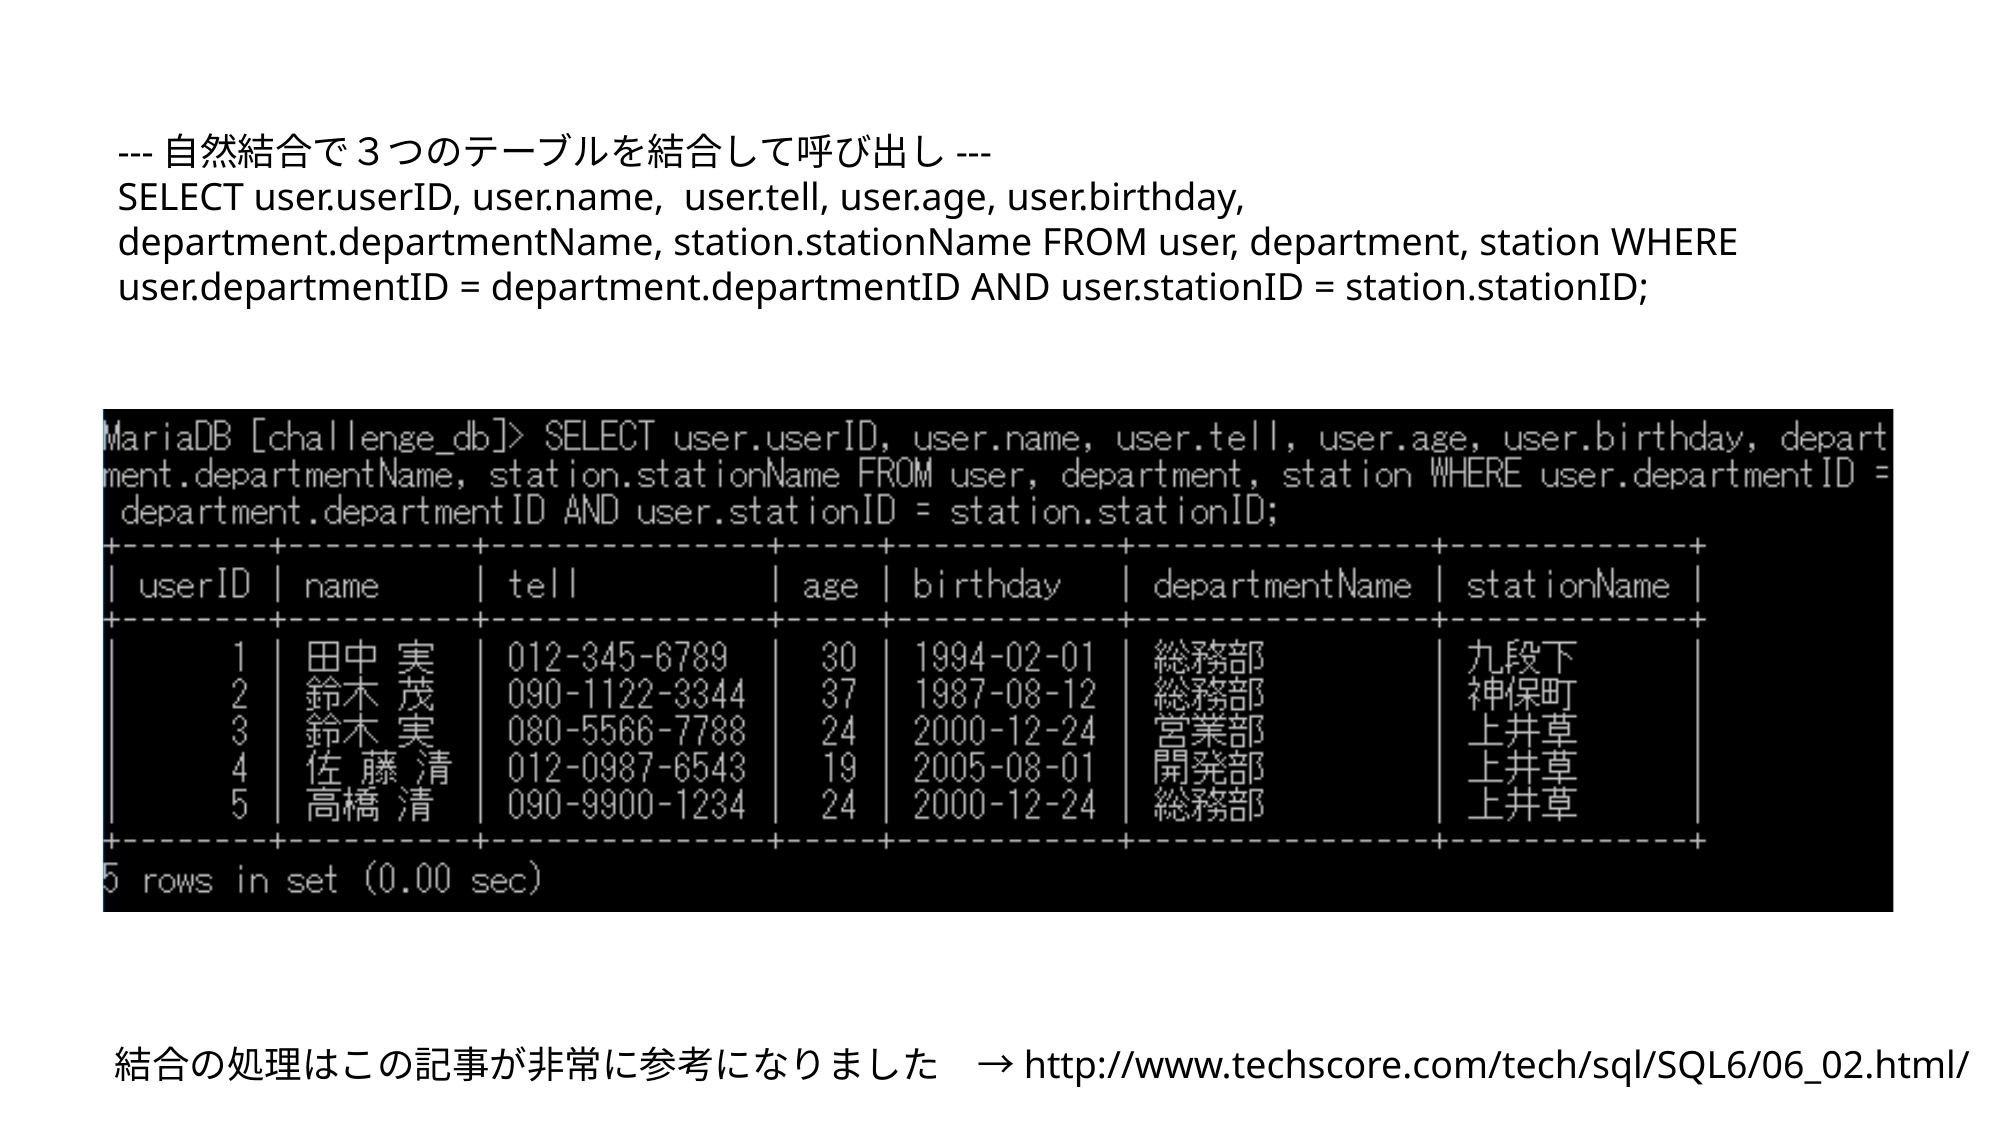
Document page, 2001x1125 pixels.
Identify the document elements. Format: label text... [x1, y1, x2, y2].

picture [102, 409, 1894, 912]
text_box 結合の処理はこの記事が非常に参考になりました →http://www.techscore.com/tech/sql/SQL6/06_02.html/ [99, 1033, 1986, 1094]
text_box ---自然結合で３つのテーブルを結合して呼び出し--- SELECT user.userID, user.name, user.tell, user.age, user.birthday, department.departmentName, station.stationName FROM user, department, station WHERE user.departmentID = department.departmentID AND user.stationID = station.stationID; [102, 120, 1763, 316]
